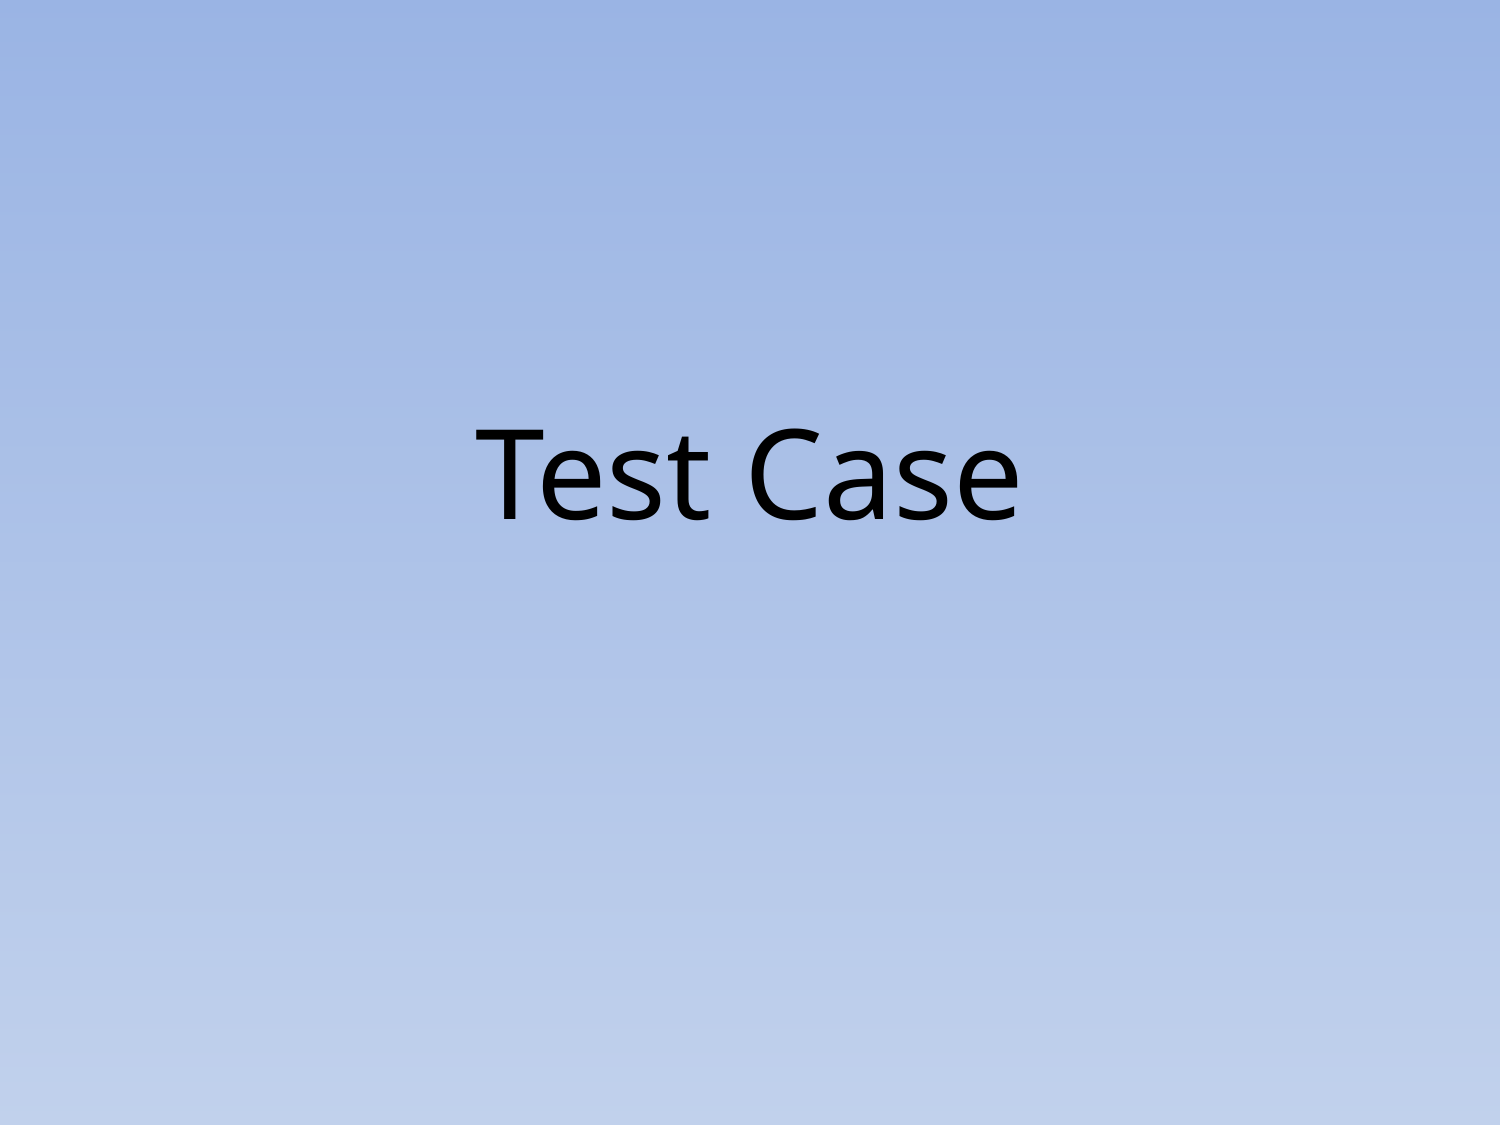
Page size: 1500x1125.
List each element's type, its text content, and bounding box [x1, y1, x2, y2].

title Test Case [112, 349, 1388, 591]
